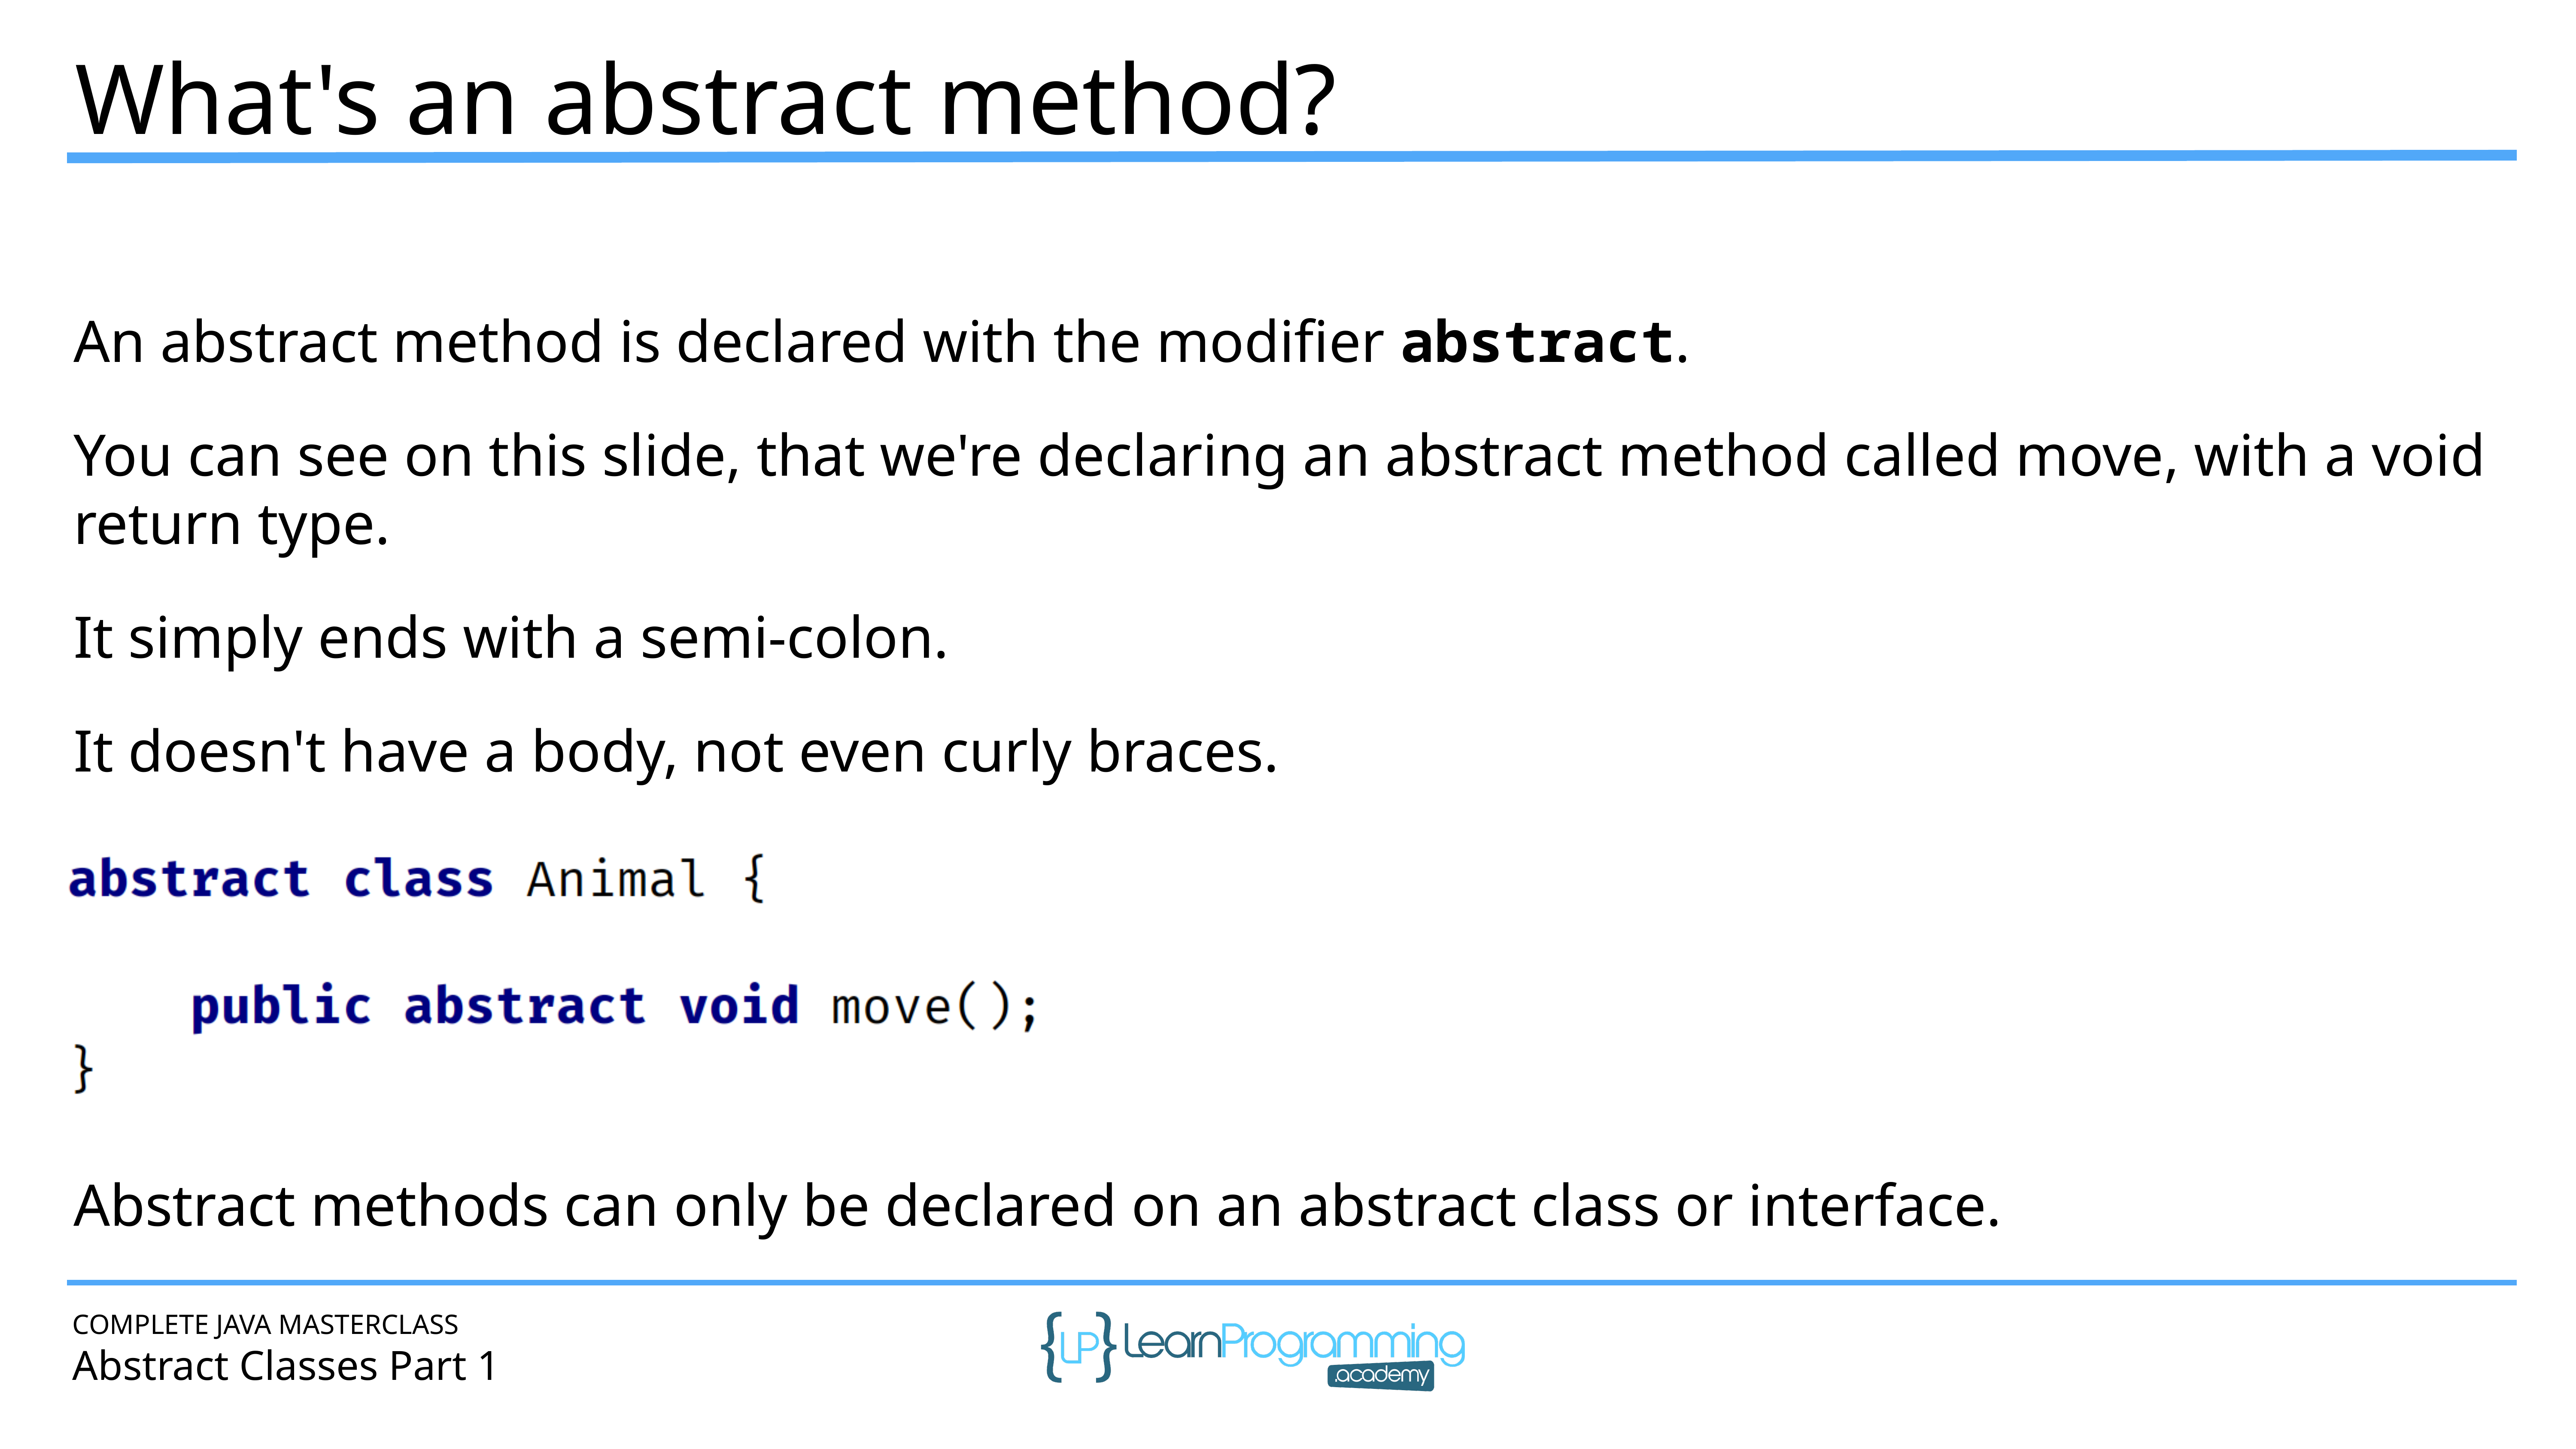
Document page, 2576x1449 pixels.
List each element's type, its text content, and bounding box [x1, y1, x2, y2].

picture [1032, 1302, 1477, 1400]
picture [67, 847, 1039, 1100]
text_box What's an abstract method? [69, 32, 1343, 159]
text_box An abstract method is declared with the modifier abstract. You can see on this slide, that we're declaring an abstract method called move, with a void return type. It simply ends with a semi-colon. It doesn't have a body, not even curly braces. Abstract methods can only be declared on an abstract class or interface. [67, 301, 2517, 1263]
text_box COMPLETE JAVA MASTERCLASS Abstract Classes Part 1 [67, 1302, 1030, 1394]
